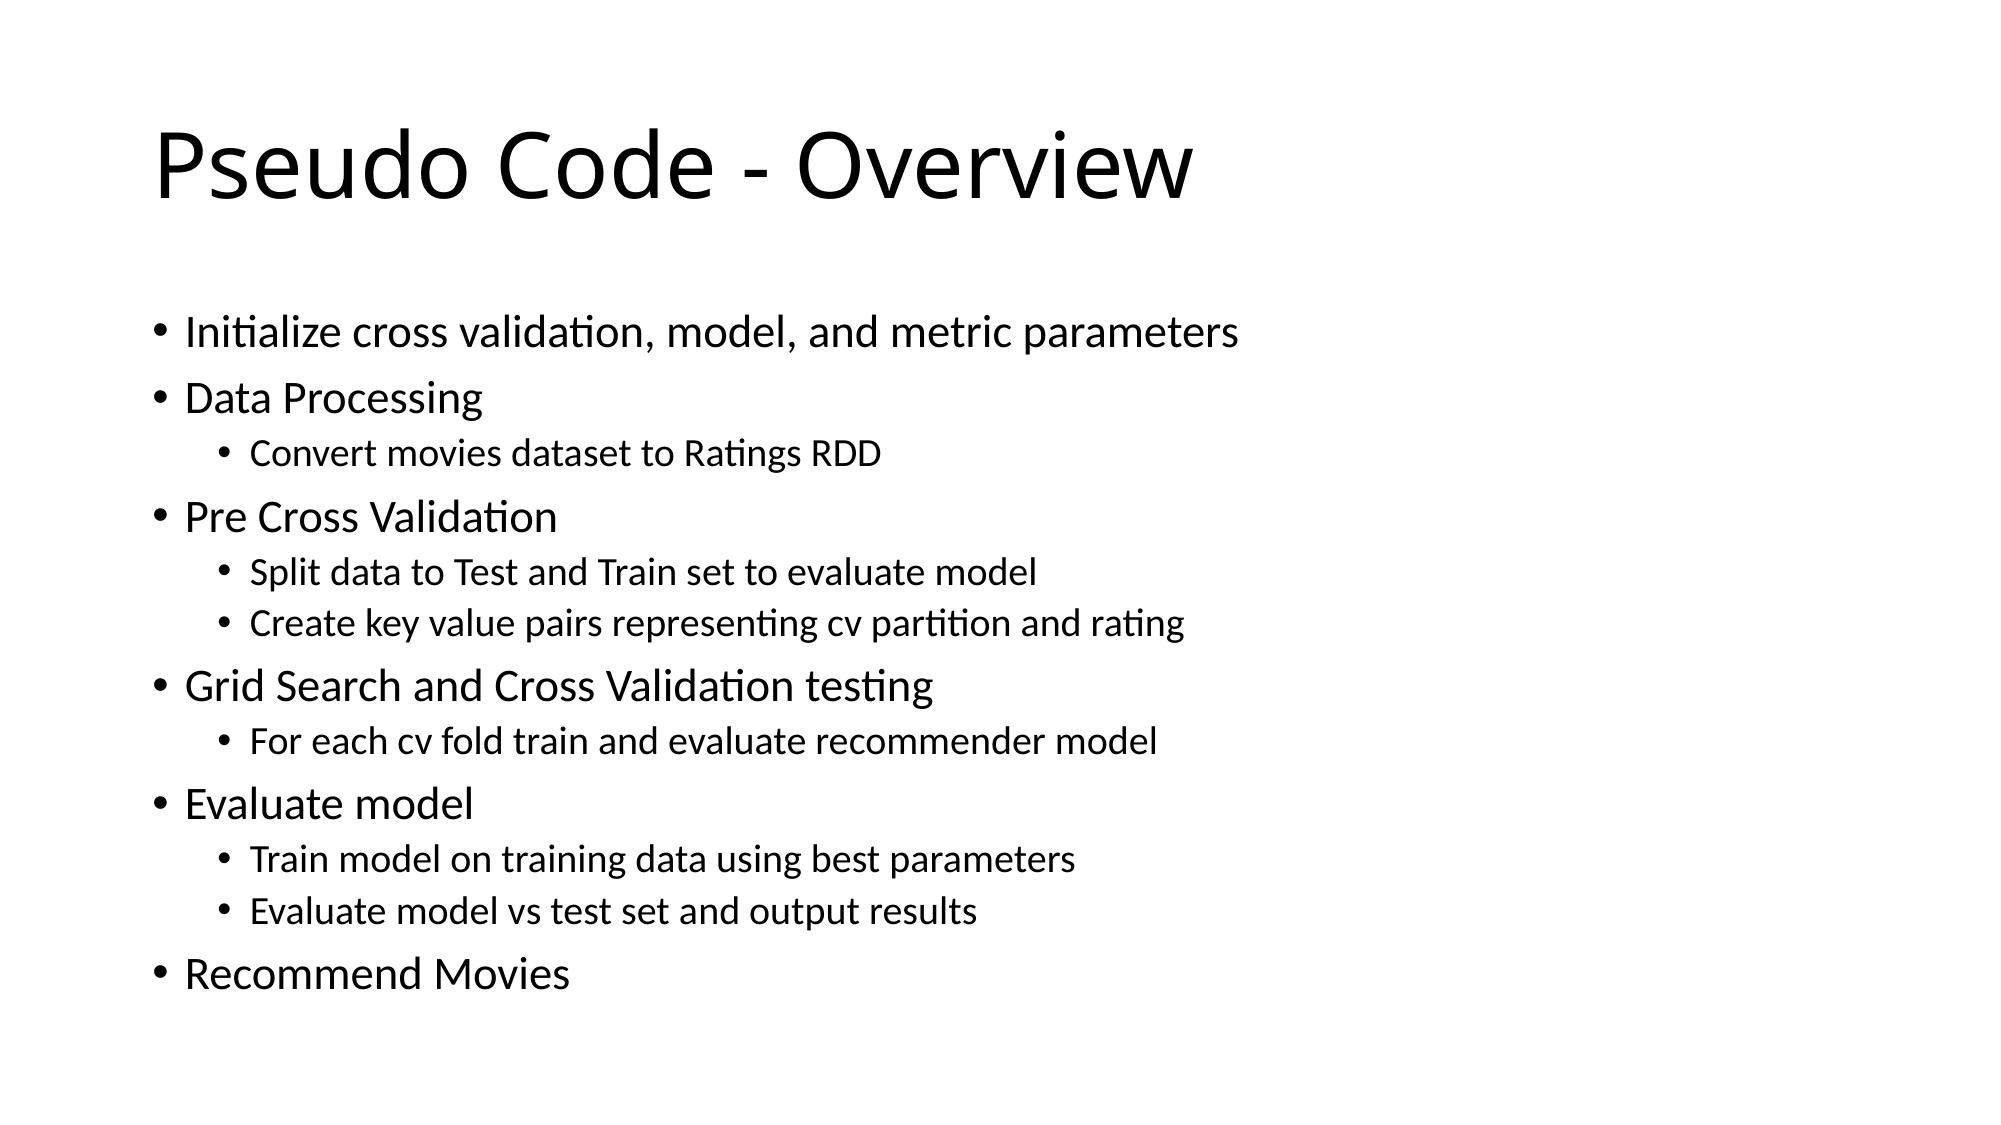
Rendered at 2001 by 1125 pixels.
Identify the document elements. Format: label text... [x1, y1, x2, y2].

list Initialize cross validation, model, and metric parameters Data Processing Convert movies dataset to Ratings RDD Pre Cross Validation Split data to Test and Train set to evaluate model Create key value pairs representing cv partition and rating Grid Search and Cross Validation testing For each cv fold train and evaluate recommender model Evaluate model Train model on training data using best parameters Evaluate model vs test set and output results Recommend Movies [137, 299, 1863, 1014]
title Pseudo Code - Overview [137, 59, 1863, 278]
